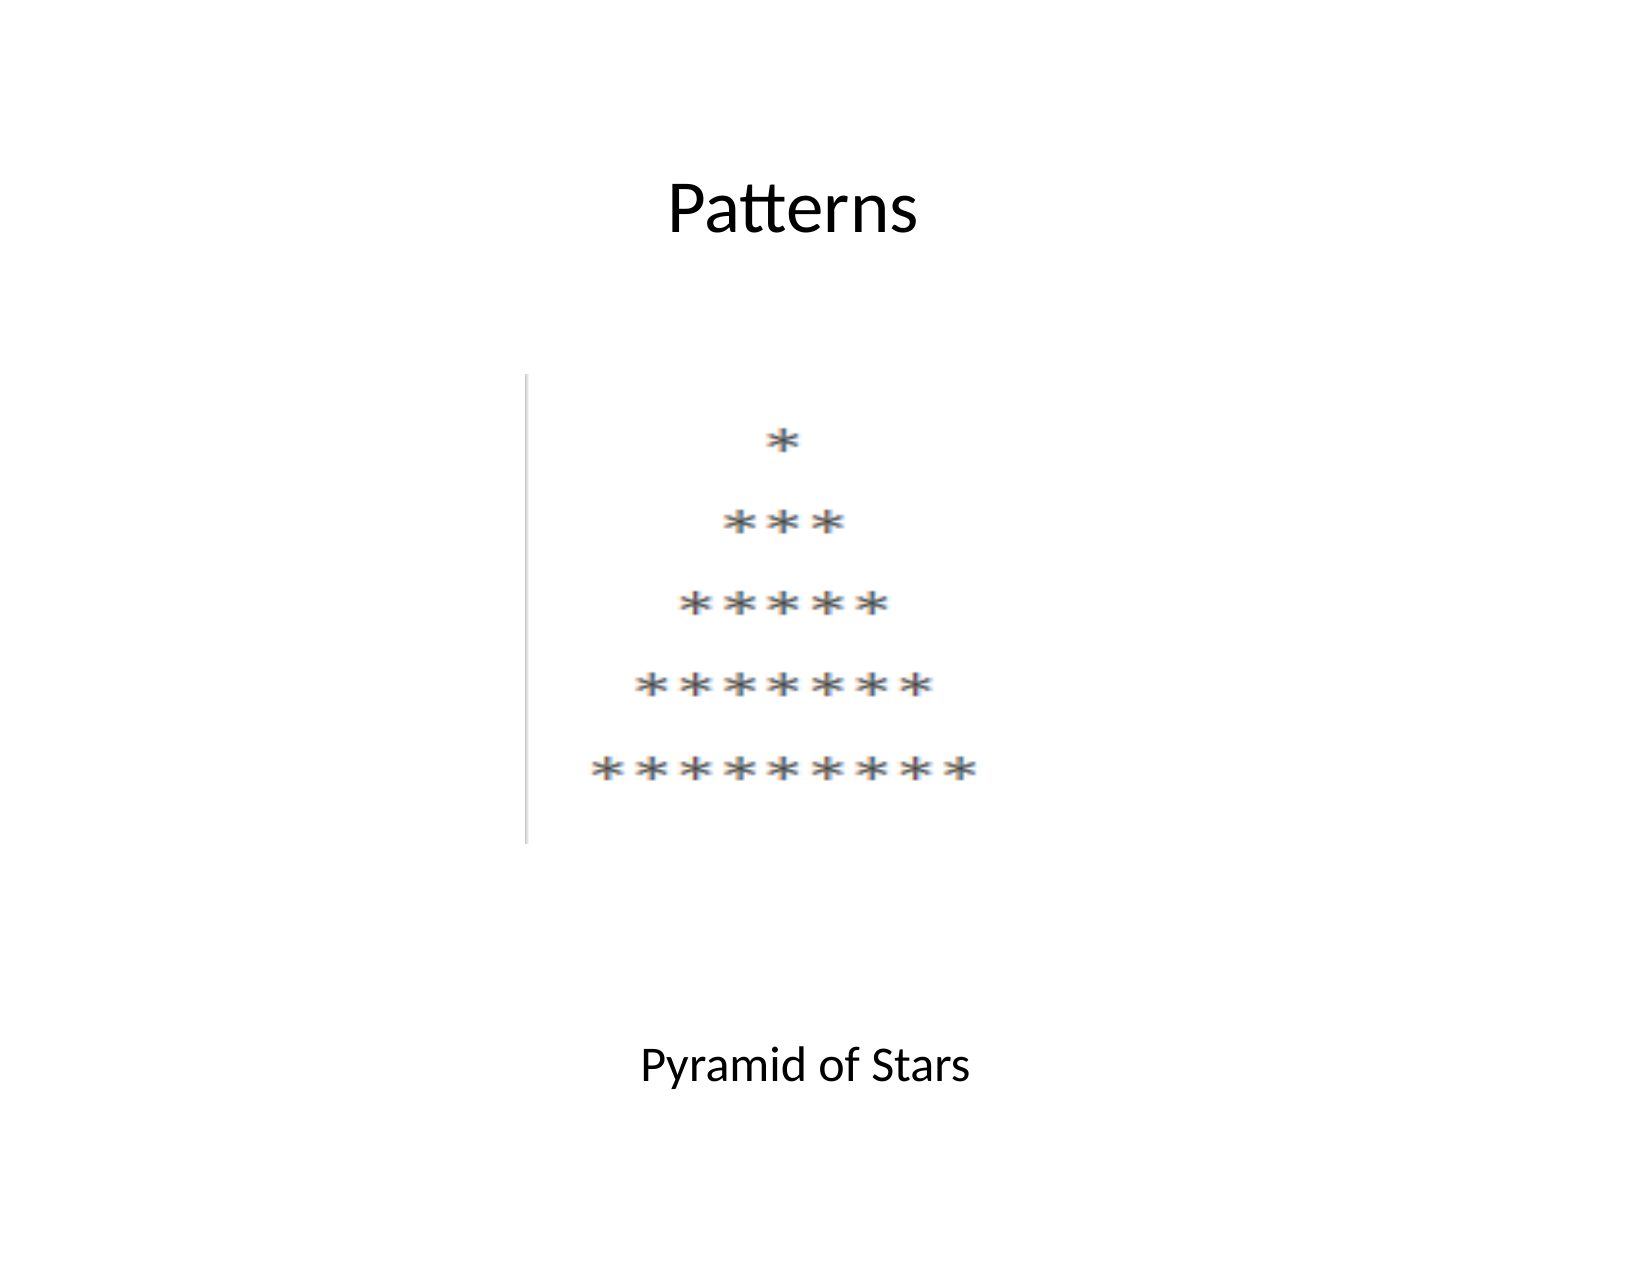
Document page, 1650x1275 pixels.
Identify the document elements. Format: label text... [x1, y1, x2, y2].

text_box Patterns [652, 149, 934, 255]
text_box Pyramid of Stars [625, 1024, 986, 1099]
picture [524, 374, 1101, 844]
